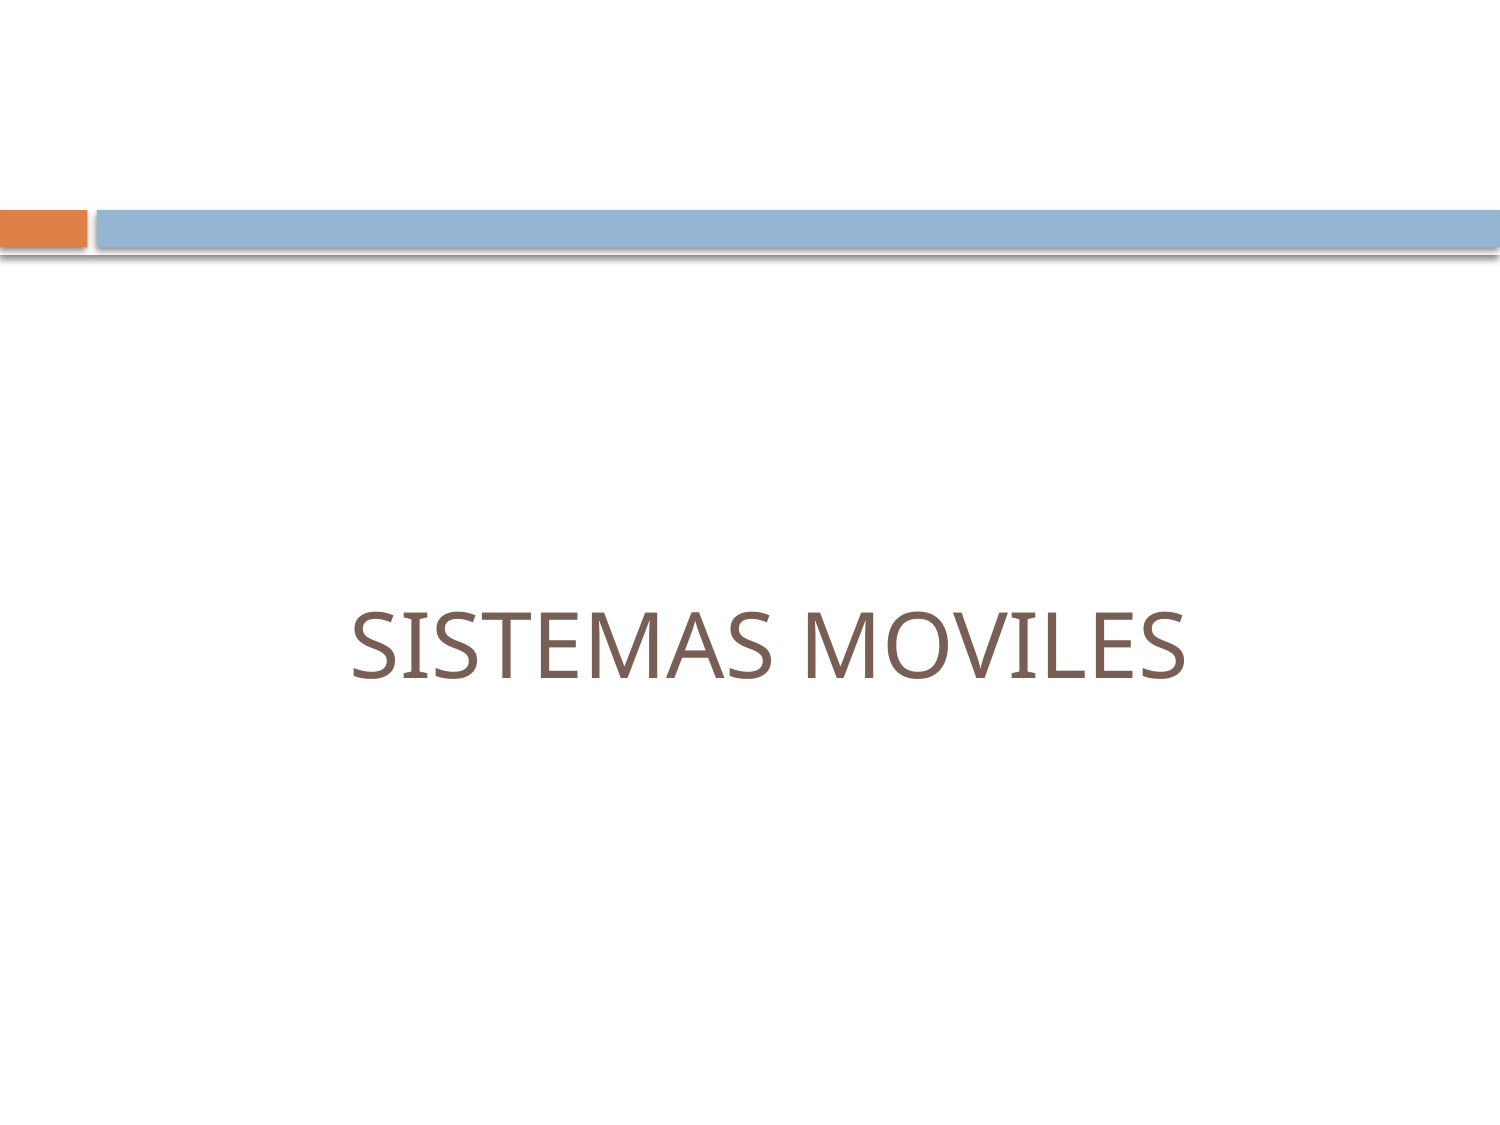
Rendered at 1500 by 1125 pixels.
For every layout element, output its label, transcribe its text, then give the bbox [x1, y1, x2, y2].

title SISTEMAS MOVILES [100, 560, 1438, 724]
